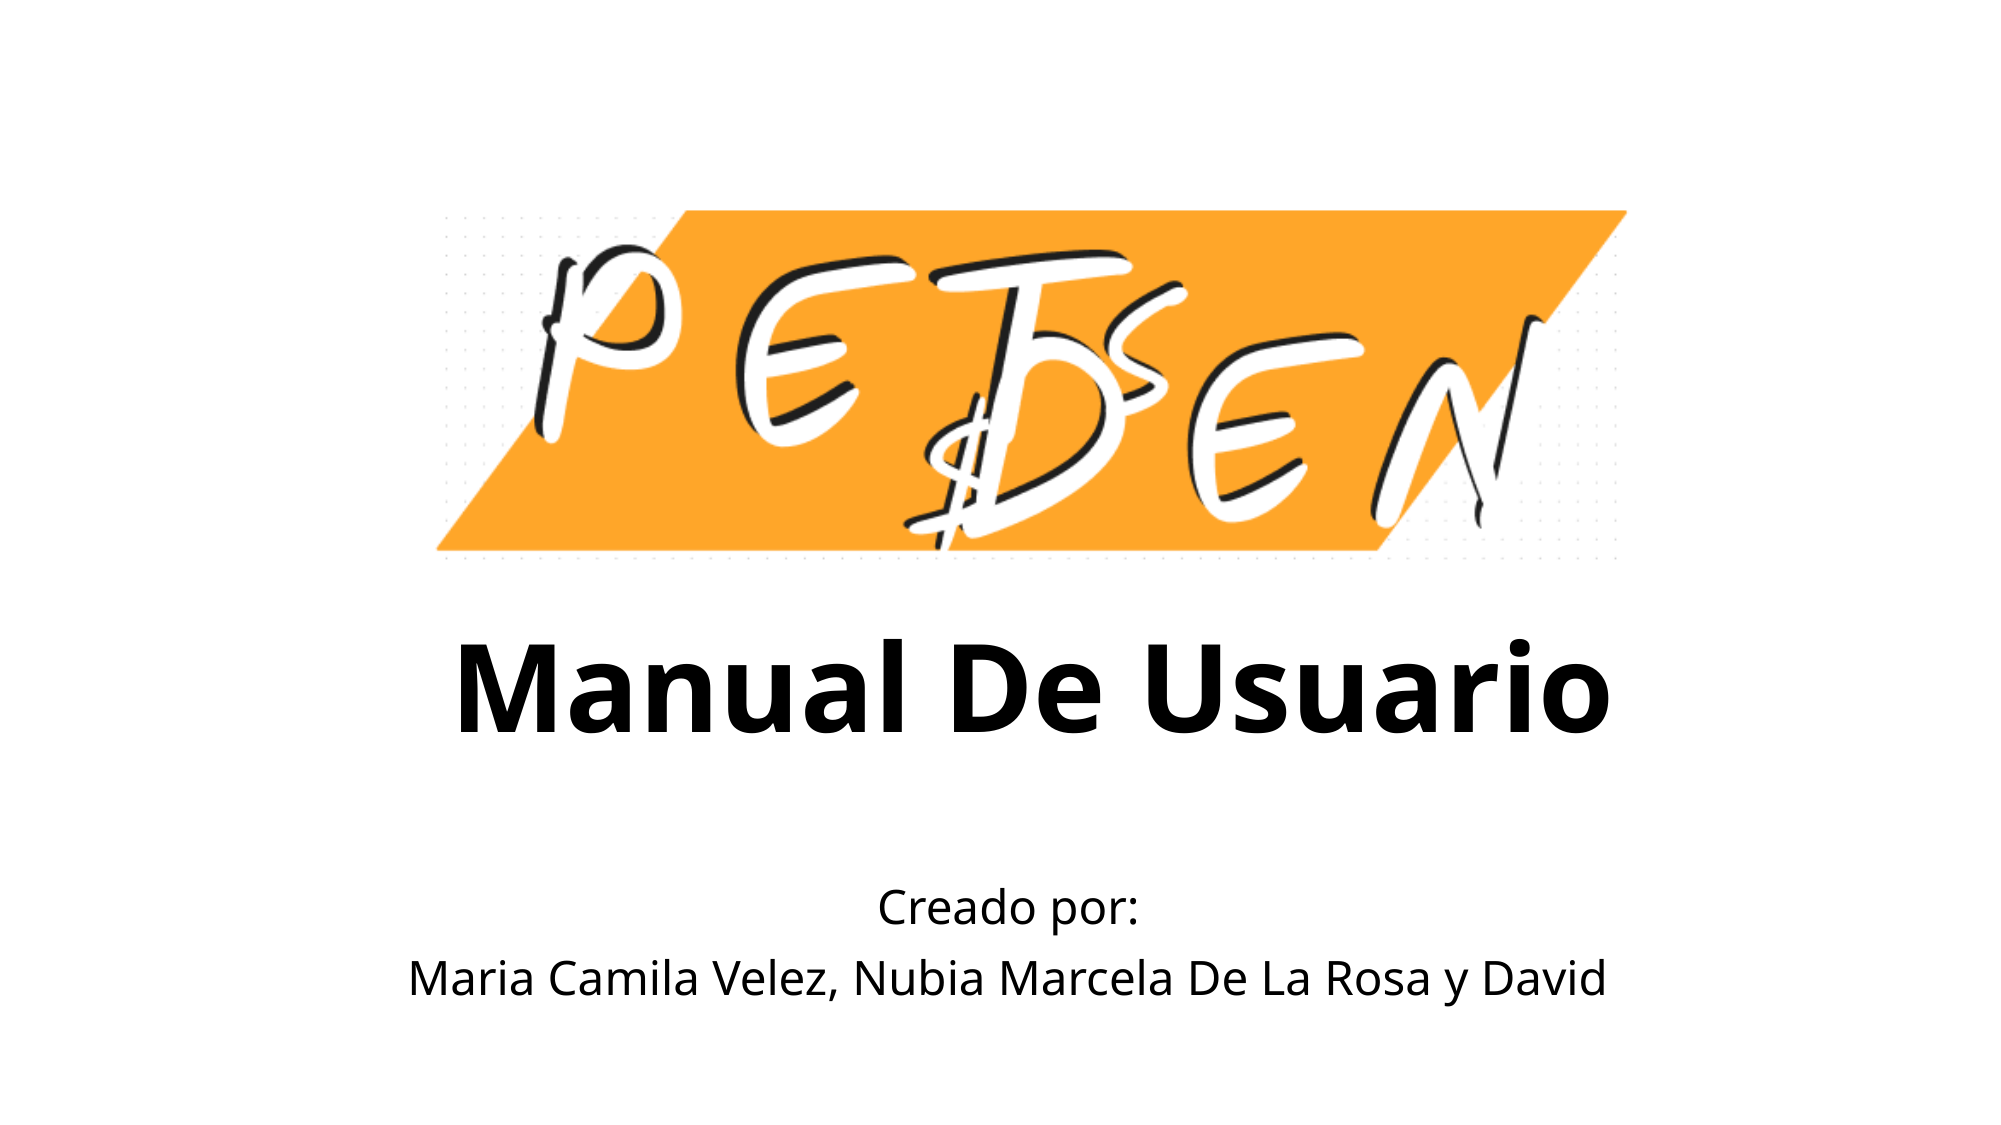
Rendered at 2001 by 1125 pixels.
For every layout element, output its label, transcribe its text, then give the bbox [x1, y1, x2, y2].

picture [435, 202, 1630, 564]
title Manual De Usuario [282, 618, 1783, 767]
subtitle Creado por: Maria Camila Velez, Nubia Marcela De La Rosa y David [258, 876, 1759, 1015]
